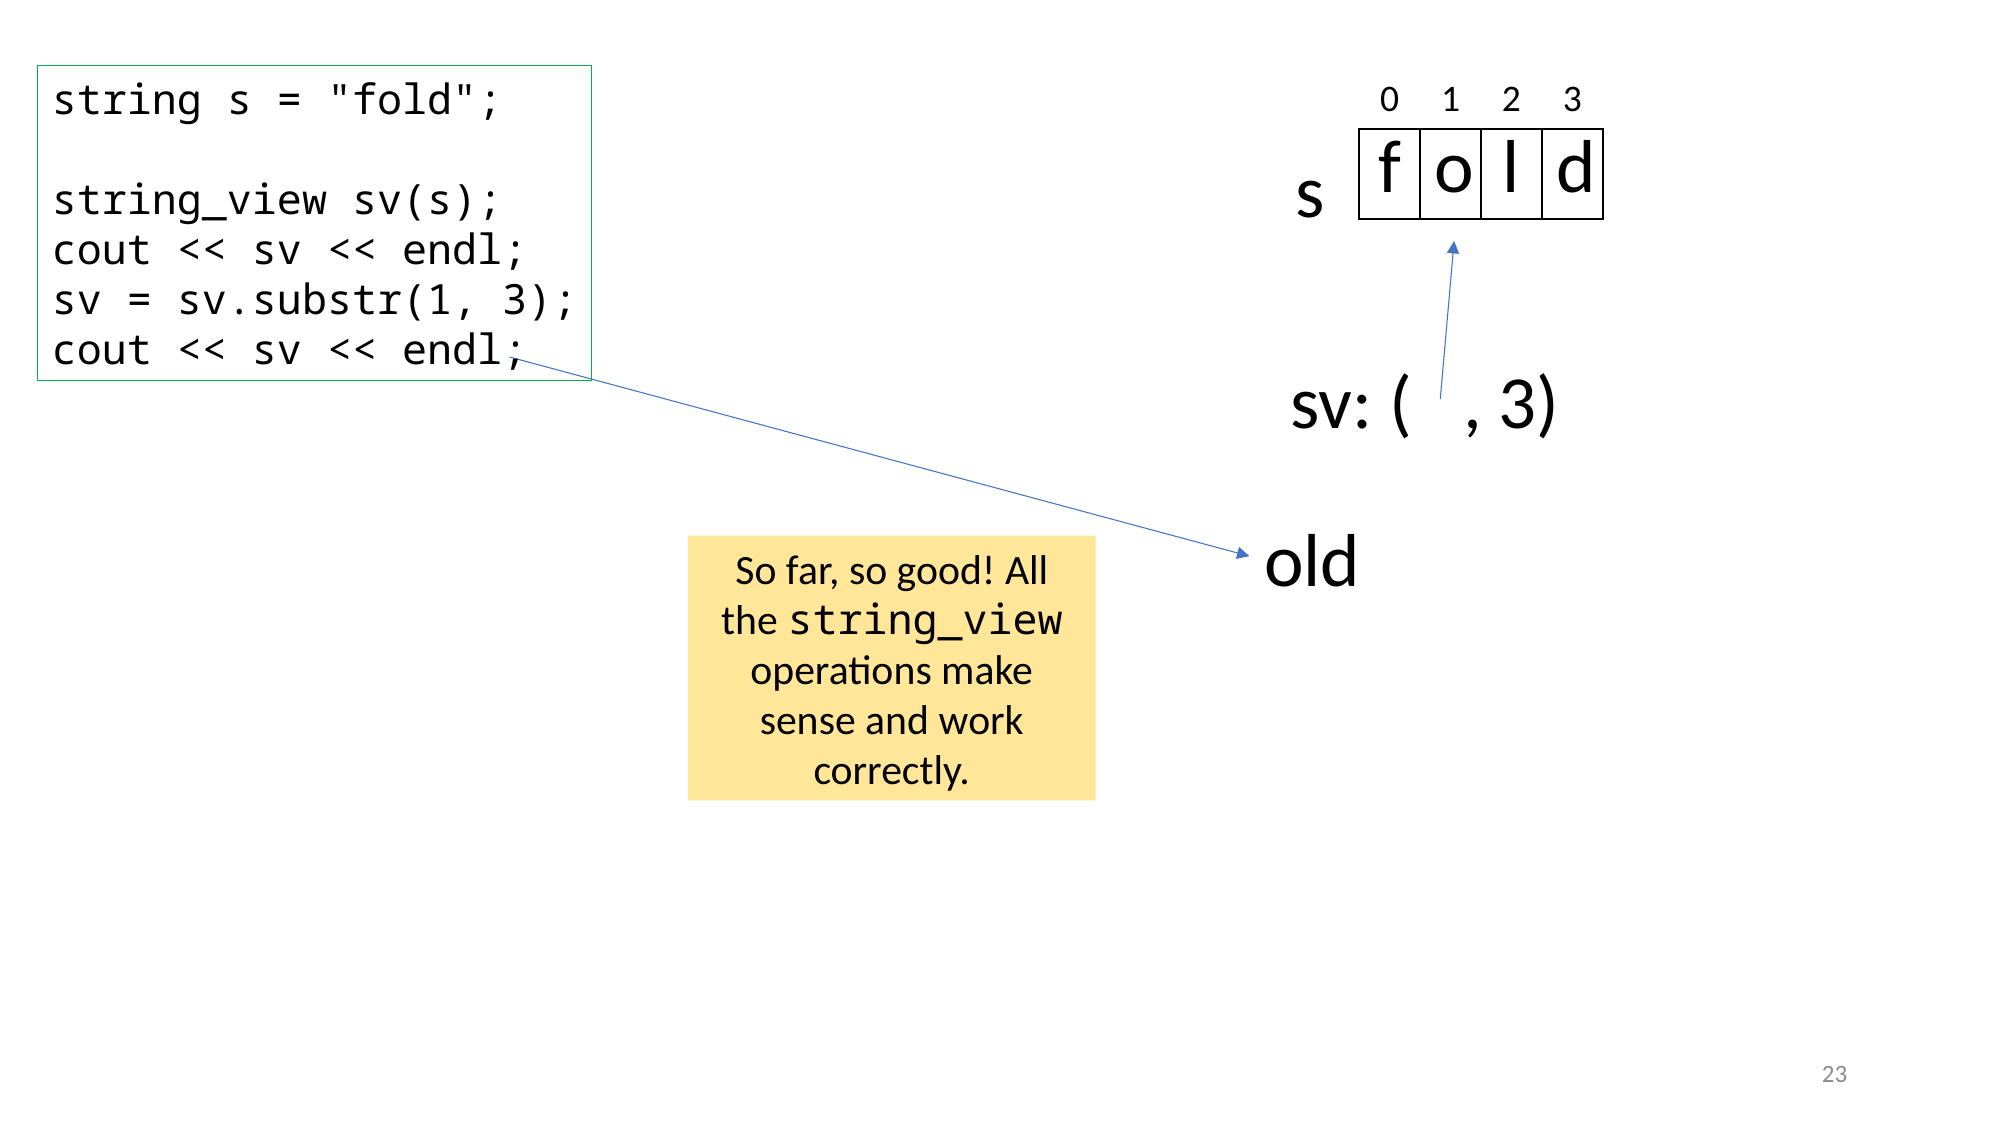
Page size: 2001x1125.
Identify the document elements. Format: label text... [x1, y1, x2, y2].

text_box old [1249, 503, 1376, 609]
text_box s [1281, 134, 1340, 240]
table_cell o [1421, 130, 1480, 218]
table_cell d [1543, 130, 1602, 218]
table_header 2 [1481, 76, 1542, 128]
table_header 0 [1359, 76, 1420, 128]
text_box string s = "fold"; string_view sv(s); cout << sv << endl; sv = sv.substr(1, 3); cout << sv << endl; [37, 65, 592, 381]
text_box sv: ( , 3) [1275, 345, 1575, 451]
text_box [1440, 240, 1455, 399]
slide_number 23 [1412, 1042, 1863, 1103]
table_header 1 [1420, 76, 1481, 128]
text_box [509, 356, 1249, 557]
table_cell l [1482, 130, 1541, 218]
table_header 3 [1542, 76, 1603, 128]
text_box So far, so good! All the string_view operations make sense and work correctly. [687, 557, 1096, 801]
table_cell f [1360, 130, 1419, 218]
